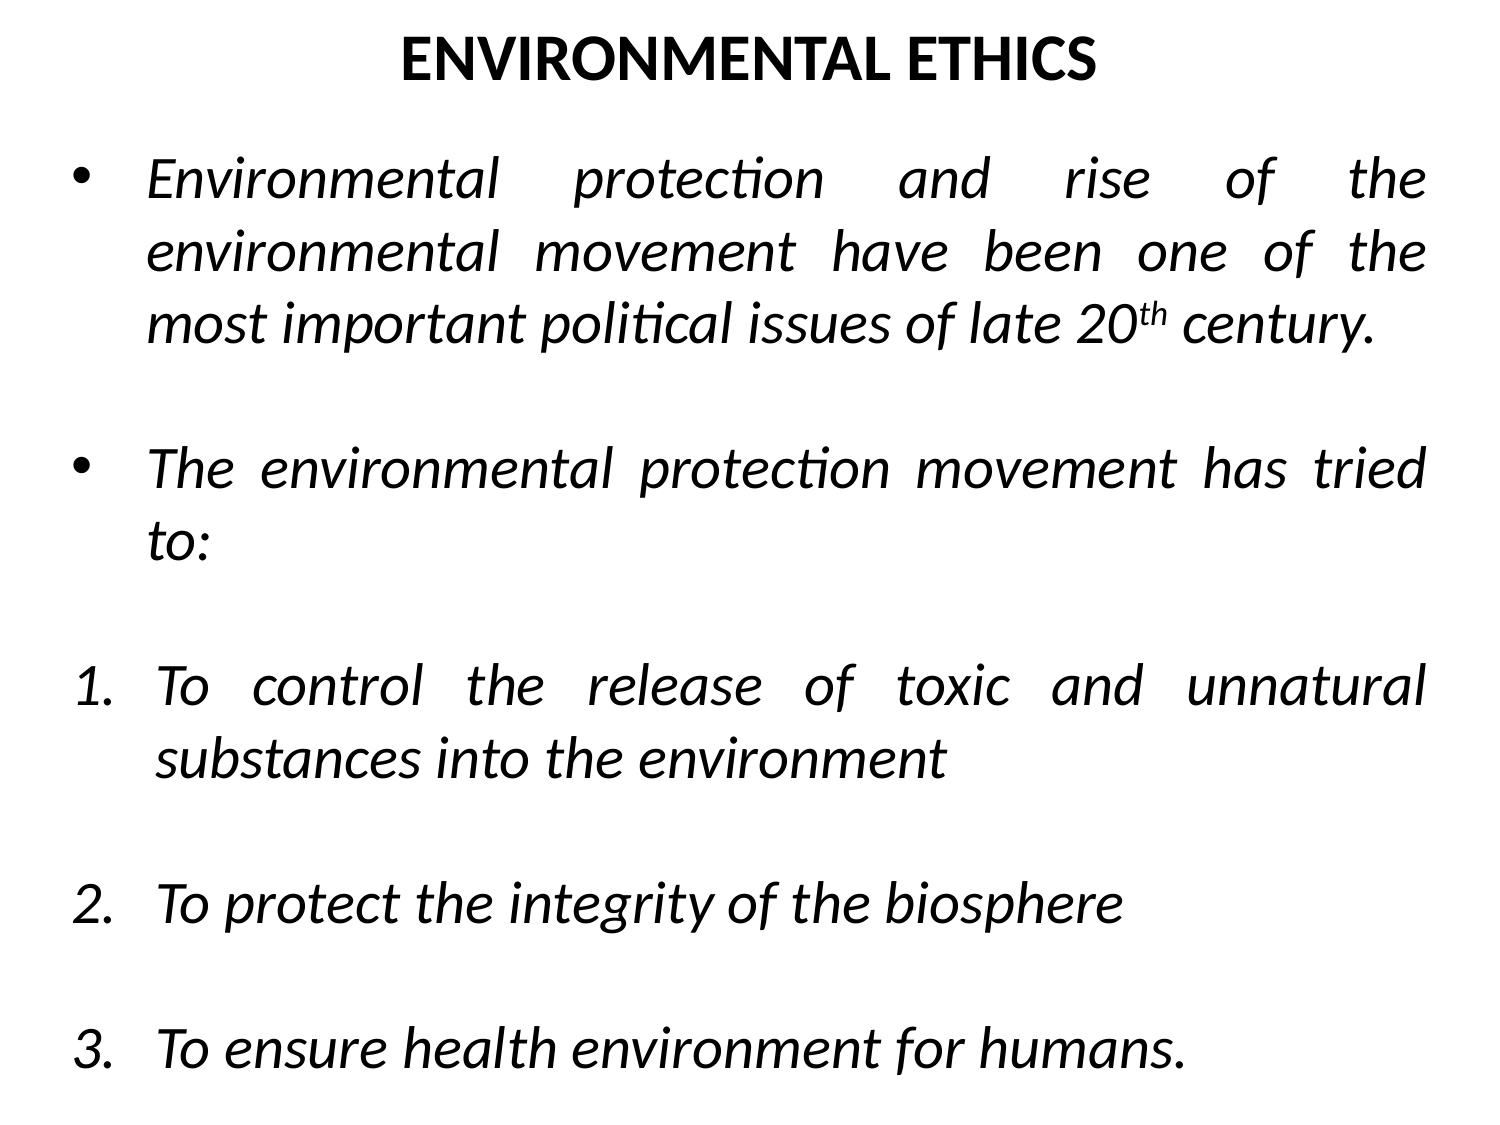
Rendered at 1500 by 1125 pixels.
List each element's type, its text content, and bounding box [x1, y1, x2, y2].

text_box Environmental protection and rise of the environmental movement have been one of the most important political issues of late 20th century. The environmental protection movement has tried to: To control the release of toxic and unnatural substances into the environment To protect the integrity of the biosphere To ensure health environment for humans. [56, 130, 1444, 1088]
text_box ENVIRONMENTAL ETHICS [0, 6, 1500, 101]
